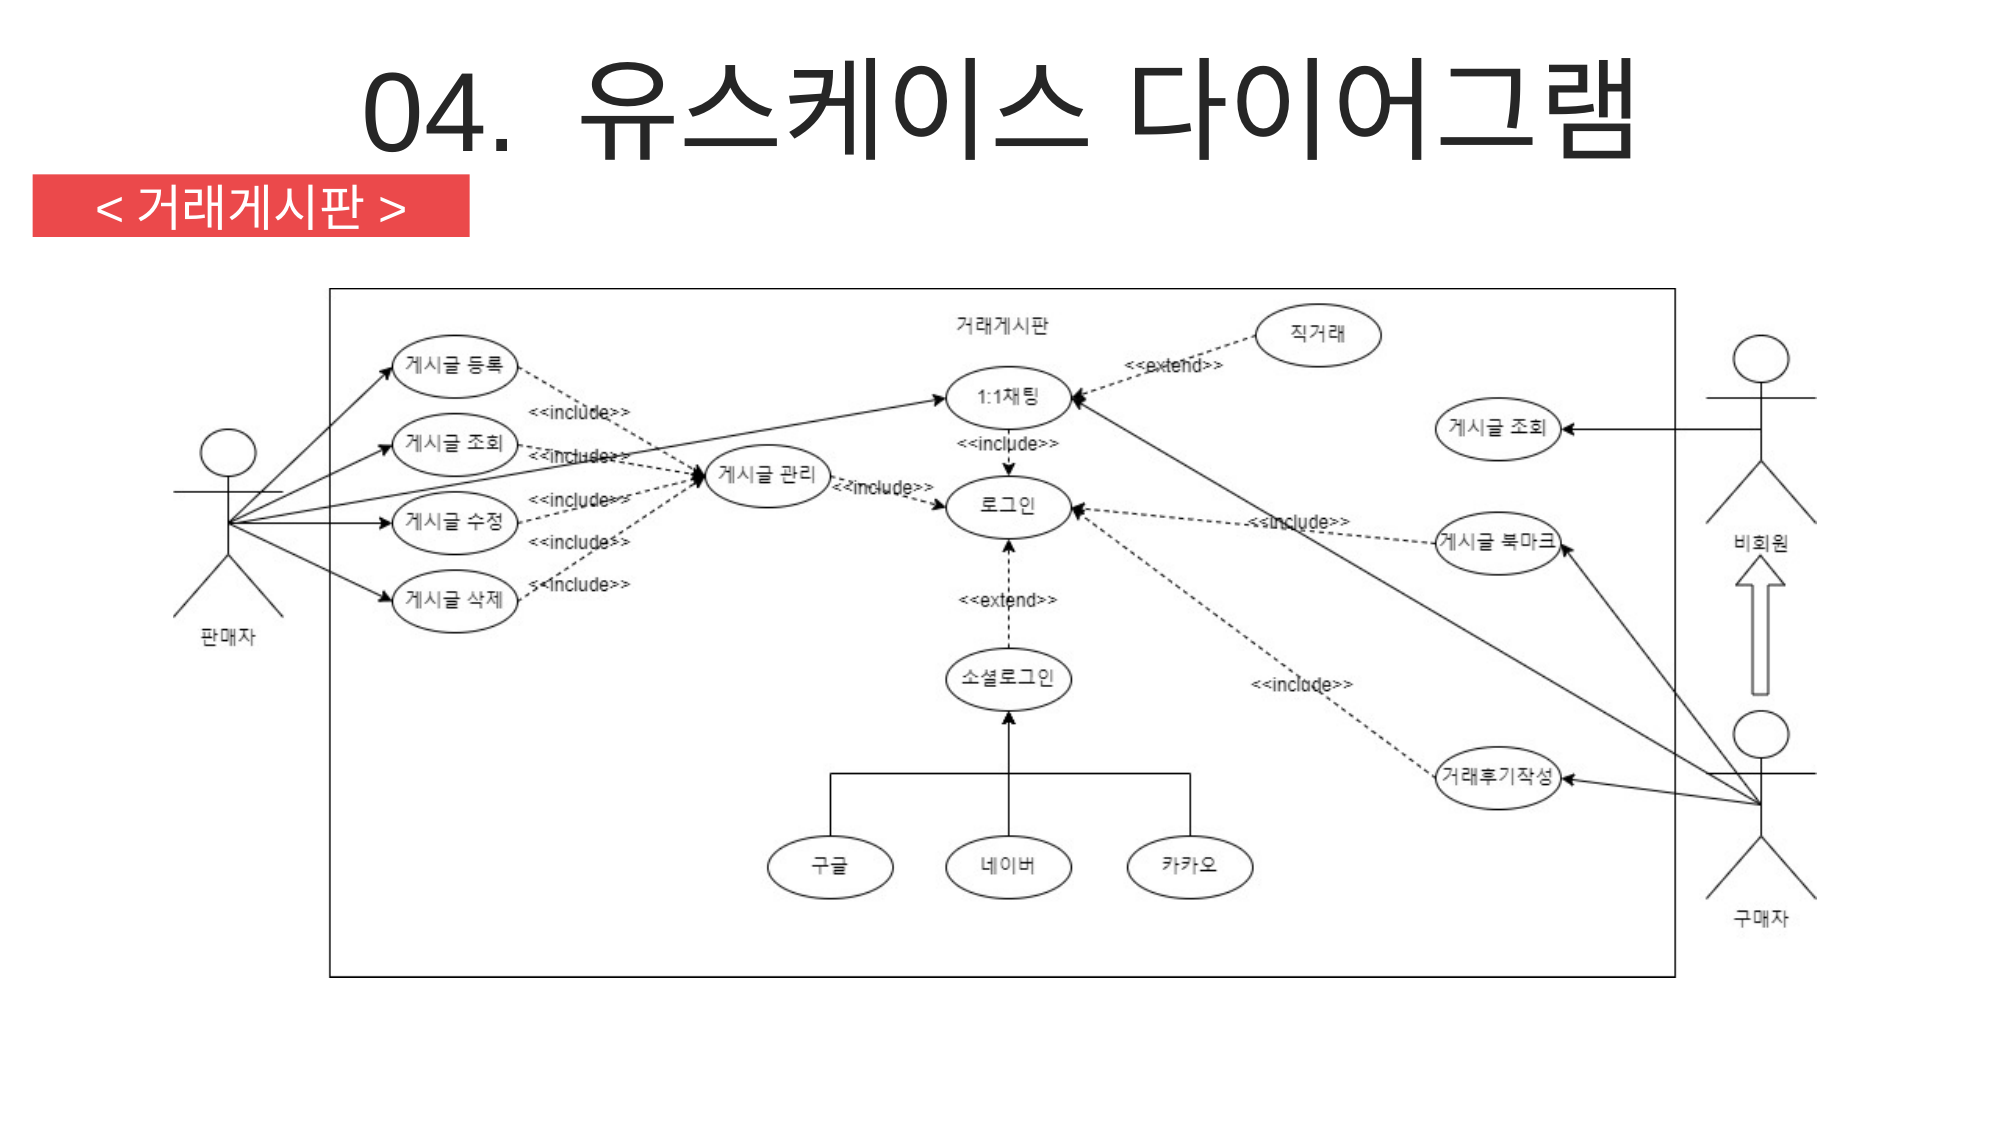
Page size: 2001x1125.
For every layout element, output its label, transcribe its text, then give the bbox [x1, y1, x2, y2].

picture [173, 288, 1817, 978]
list 04. 유스케이스 다이어그램 [53, 55, 1952, 175]
text_box <거래게시판> [32, 174, 470, 237]
